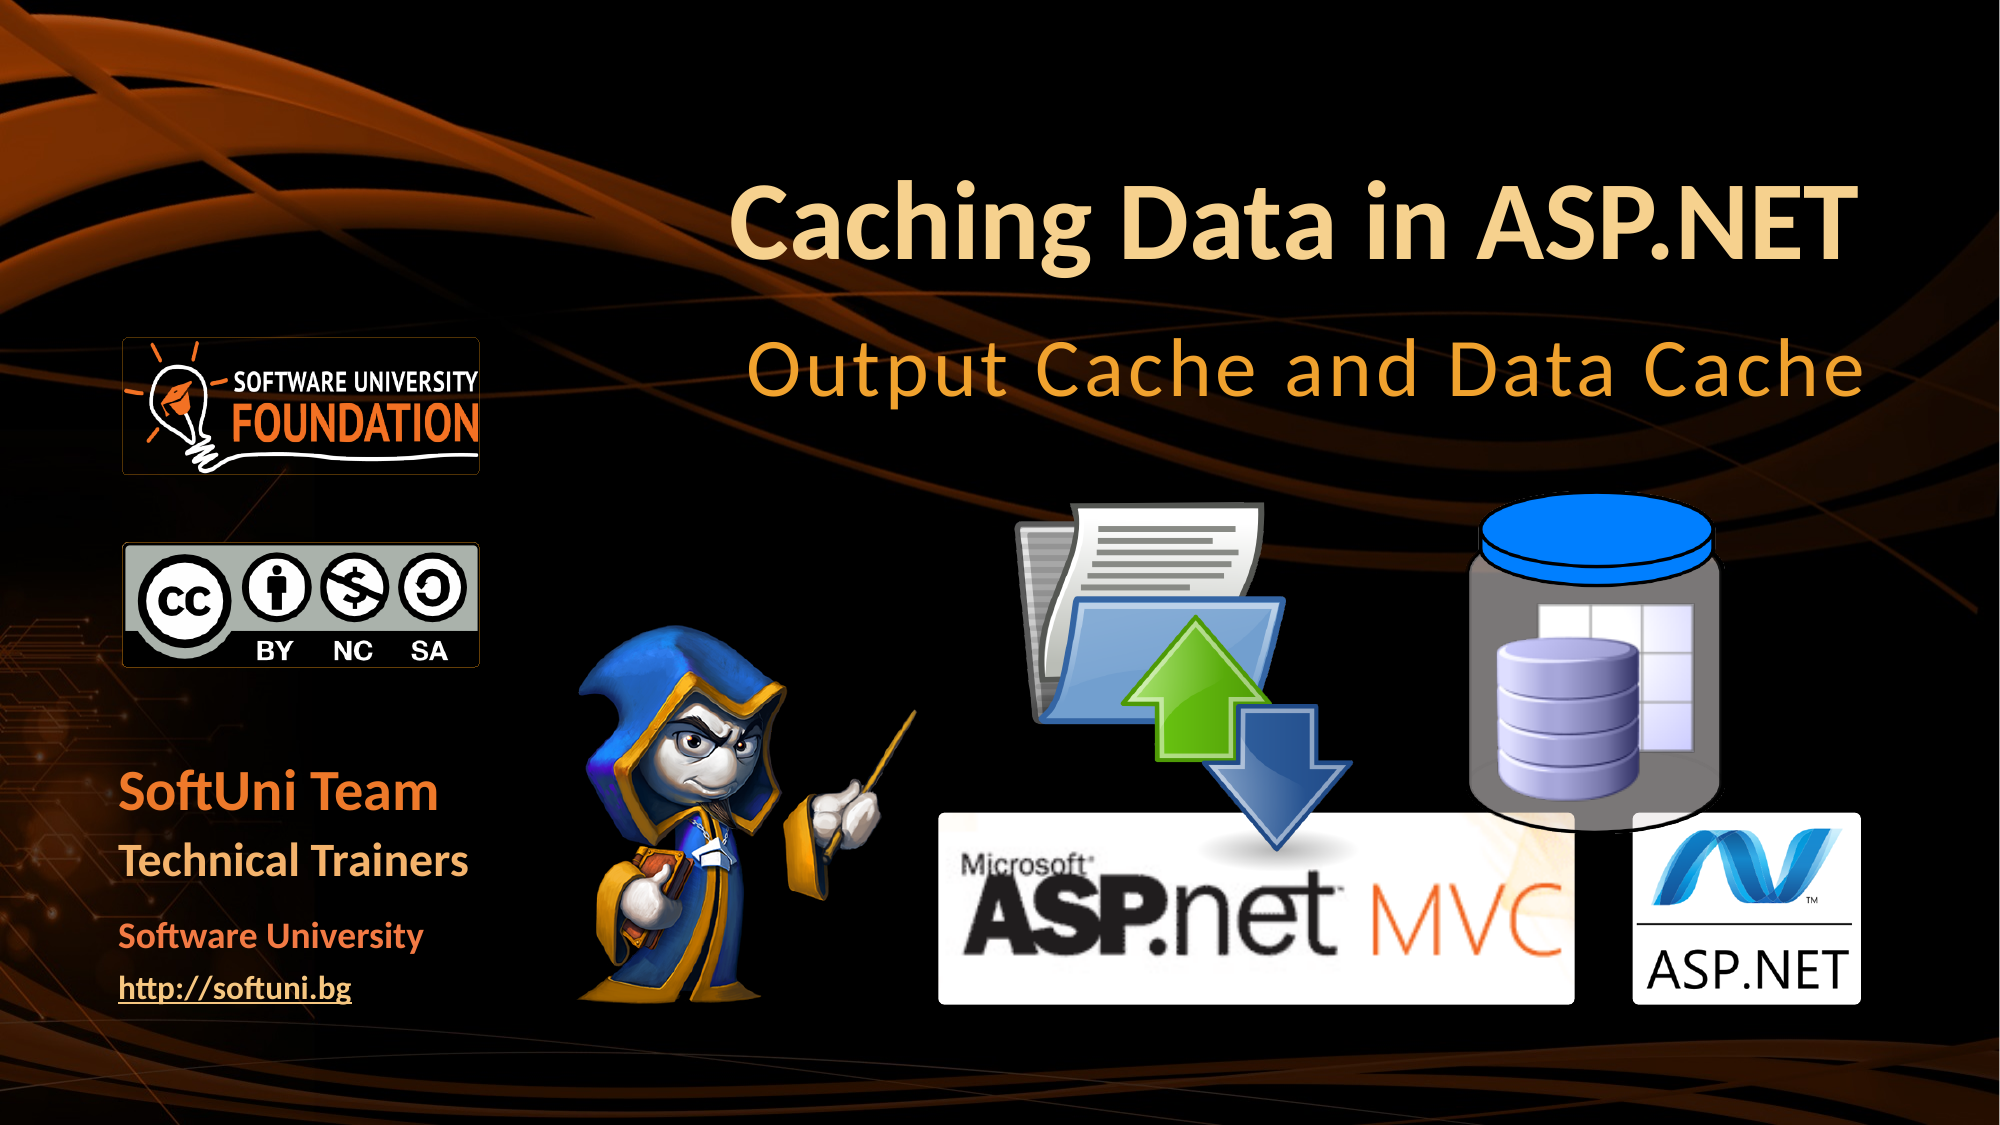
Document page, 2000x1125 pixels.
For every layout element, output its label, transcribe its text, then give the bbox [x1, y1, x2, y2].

list Technical Trainers [112, 819, 569, 893]
subtitle Output Cache and Data Cache [628, 308, 1867, 434]
picture [0, 0, 2000, 1125]
title Caching Data in ASP.NET [628, 133, 1861, 308]
list http://softuni.bg [112, 958, 636, 1013]
list Software University [112, 902, 569, 958]
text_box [1465, 490, 1725, 834]
list SoftUni Team [112, 742, 569, 819]
